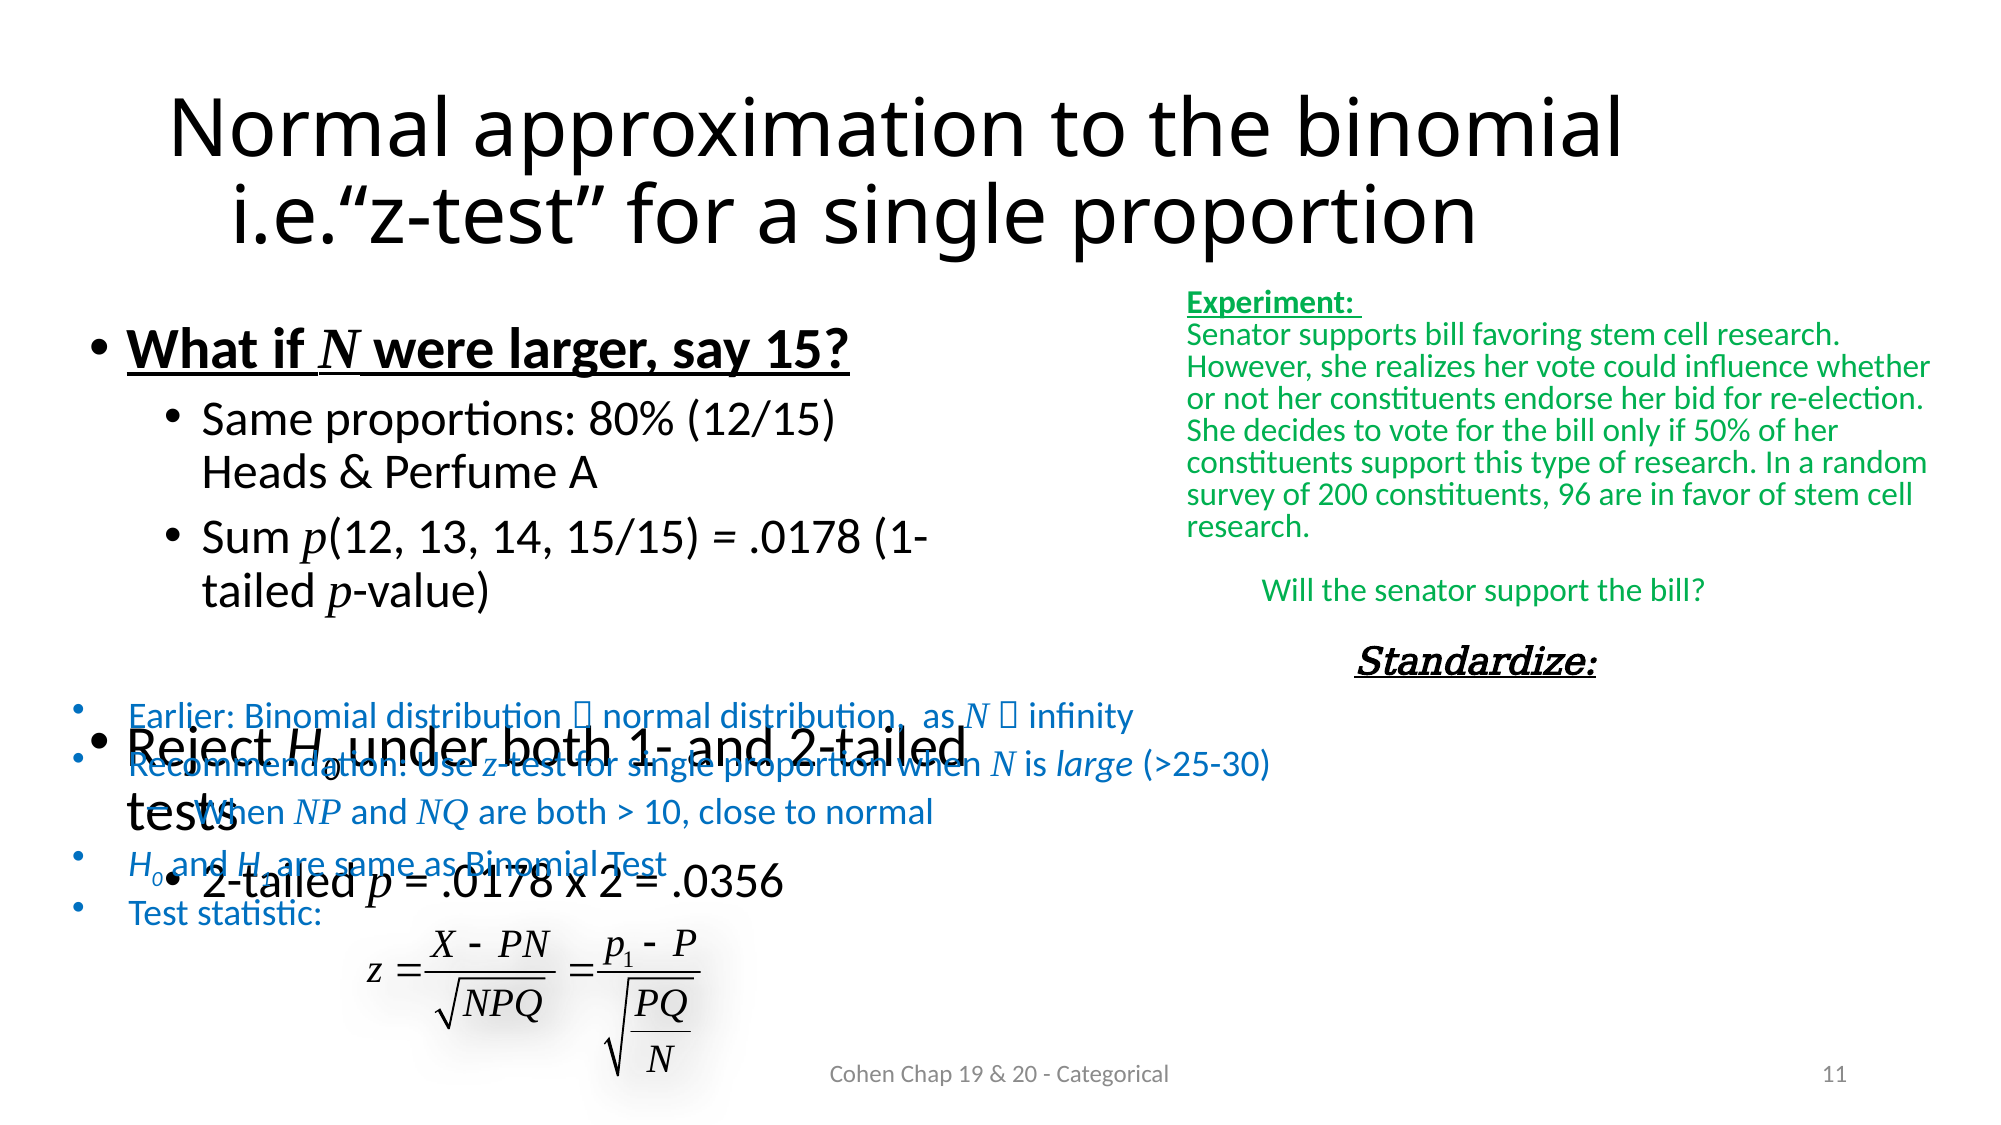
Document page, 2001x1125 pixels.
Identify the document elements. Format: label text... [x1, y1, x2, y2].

title Normal approximation to the binomial i.e.“z-test” for a single proportion [152, 50, 1747, 297]
picture [359, 918, 708, 1085]
text_box Experiment: Senator supports bill favoring stem cell research. However, she realizes her vote could influence whether or not her constituents endorse her bid for re-election. She decides to vote for the bill only if 50% of her constituents support this type of research. In a random survey of 200 constituents, 96 are in favor of stem cell research. Will the senator support the bill? [1171, 281, 1950, 615]
slide_number 11 [1502, 1042, 1863, 1103]
list What if N were larger, say 15? Same proportions: 80% (12/15) Heads & Perfume A Sum p(12, 13, 14, 15/15) = .0178 (1-tailed p-value) Reject H0 under both 1- and 2-tailed tests 2-tailed p = .0178 x 2 = .0356 [74, 310, 986, 688]
text_box Earlier: Binomial distribution  normal distribution, as N  infinity Recommendation: Use z-test for single proportion when N is large (>25-30) When NP and NQ are both > 10, close to normal H0 and H1 are same as Binomial Test Test statistic: [57, 688, 1502, 1125]
